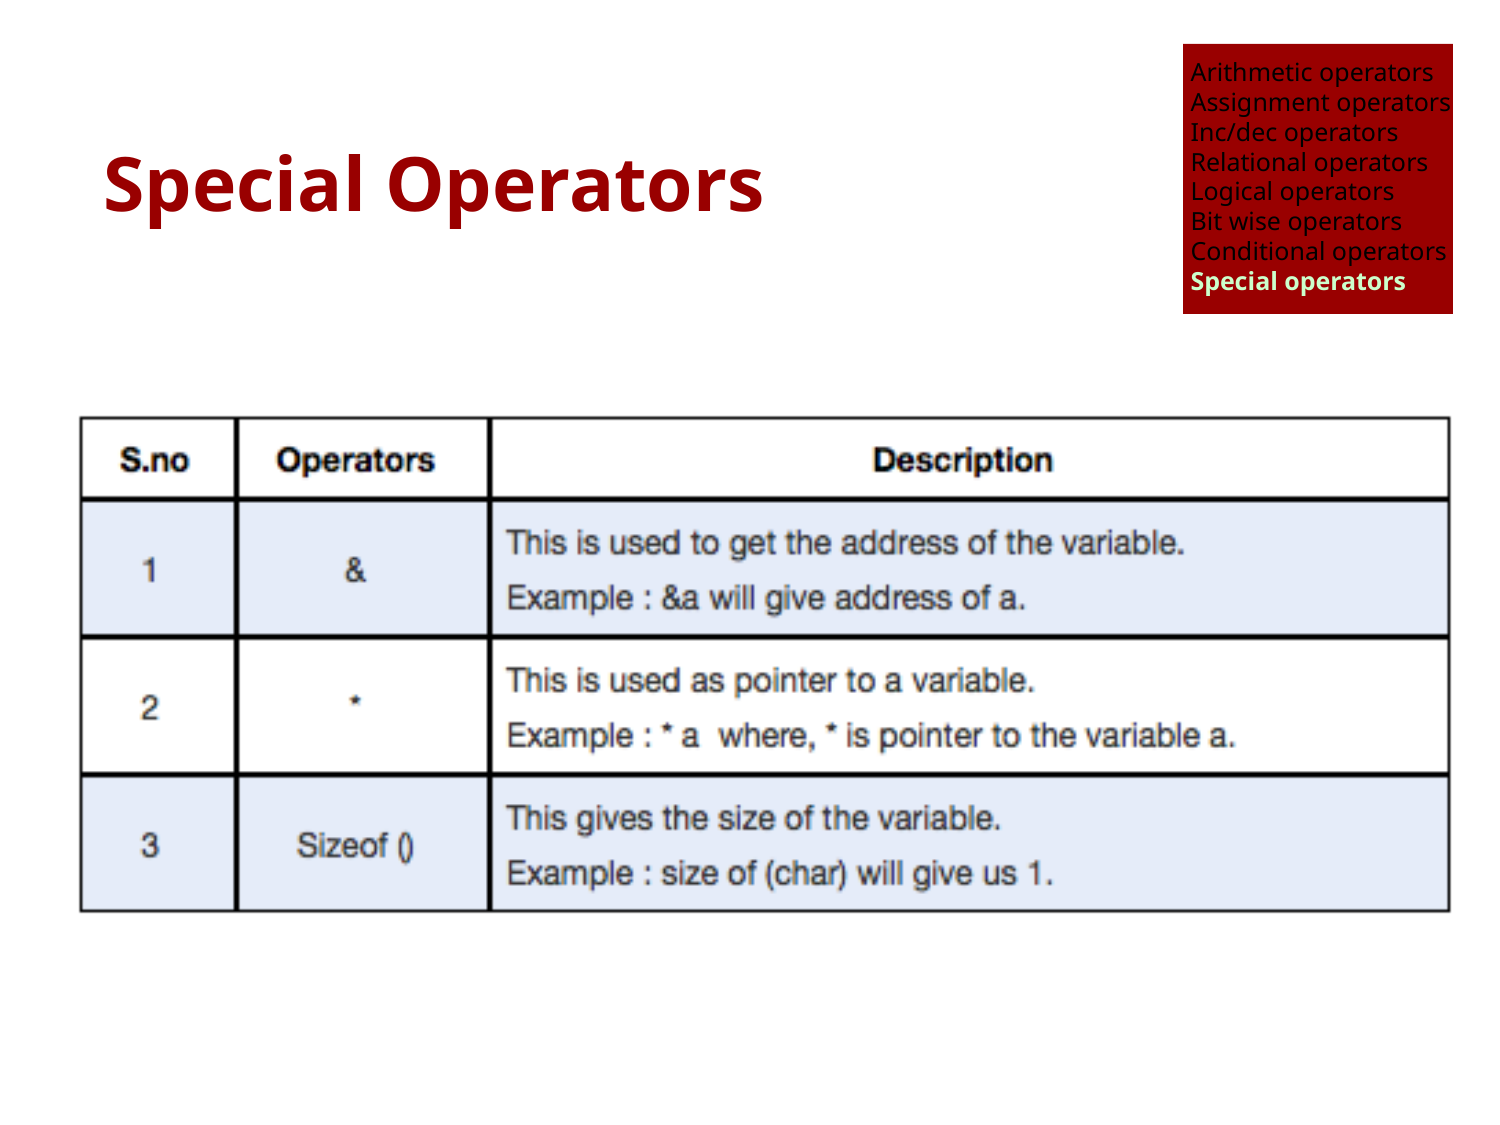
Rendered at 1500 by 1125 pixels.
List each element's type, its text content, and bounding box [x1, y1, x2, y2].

picture [74, 411, 1454, 928]
text_box Arithmetic operators Assignment operators Inc/dec operators Relational operators Logical operators Bit wise operators Conditional operators Special operators [1175, 48, 1484, 304]
title Special Operators [88, 121, 1156, 234]
